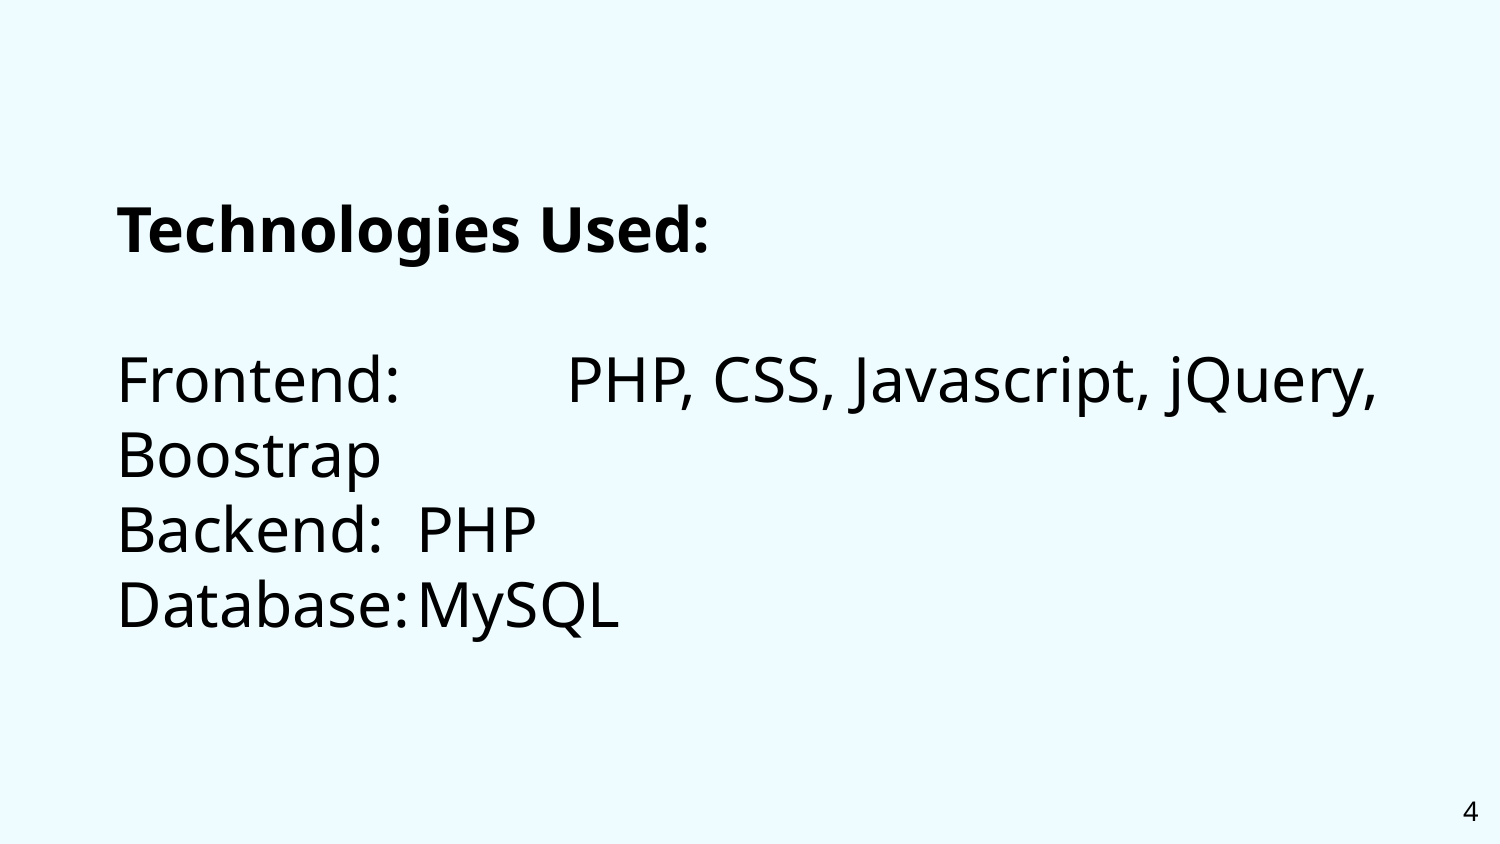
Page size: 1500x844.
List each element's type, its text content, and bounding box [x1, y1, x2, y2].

text_box Technologies Used: Frontend: PHP, CSS, Javascript, jQuery, Boostrap Backend: PHP Database: MySQL [101, 175, 1458, 655]
slide_number 4 [1403, 779, 1494, 844]
